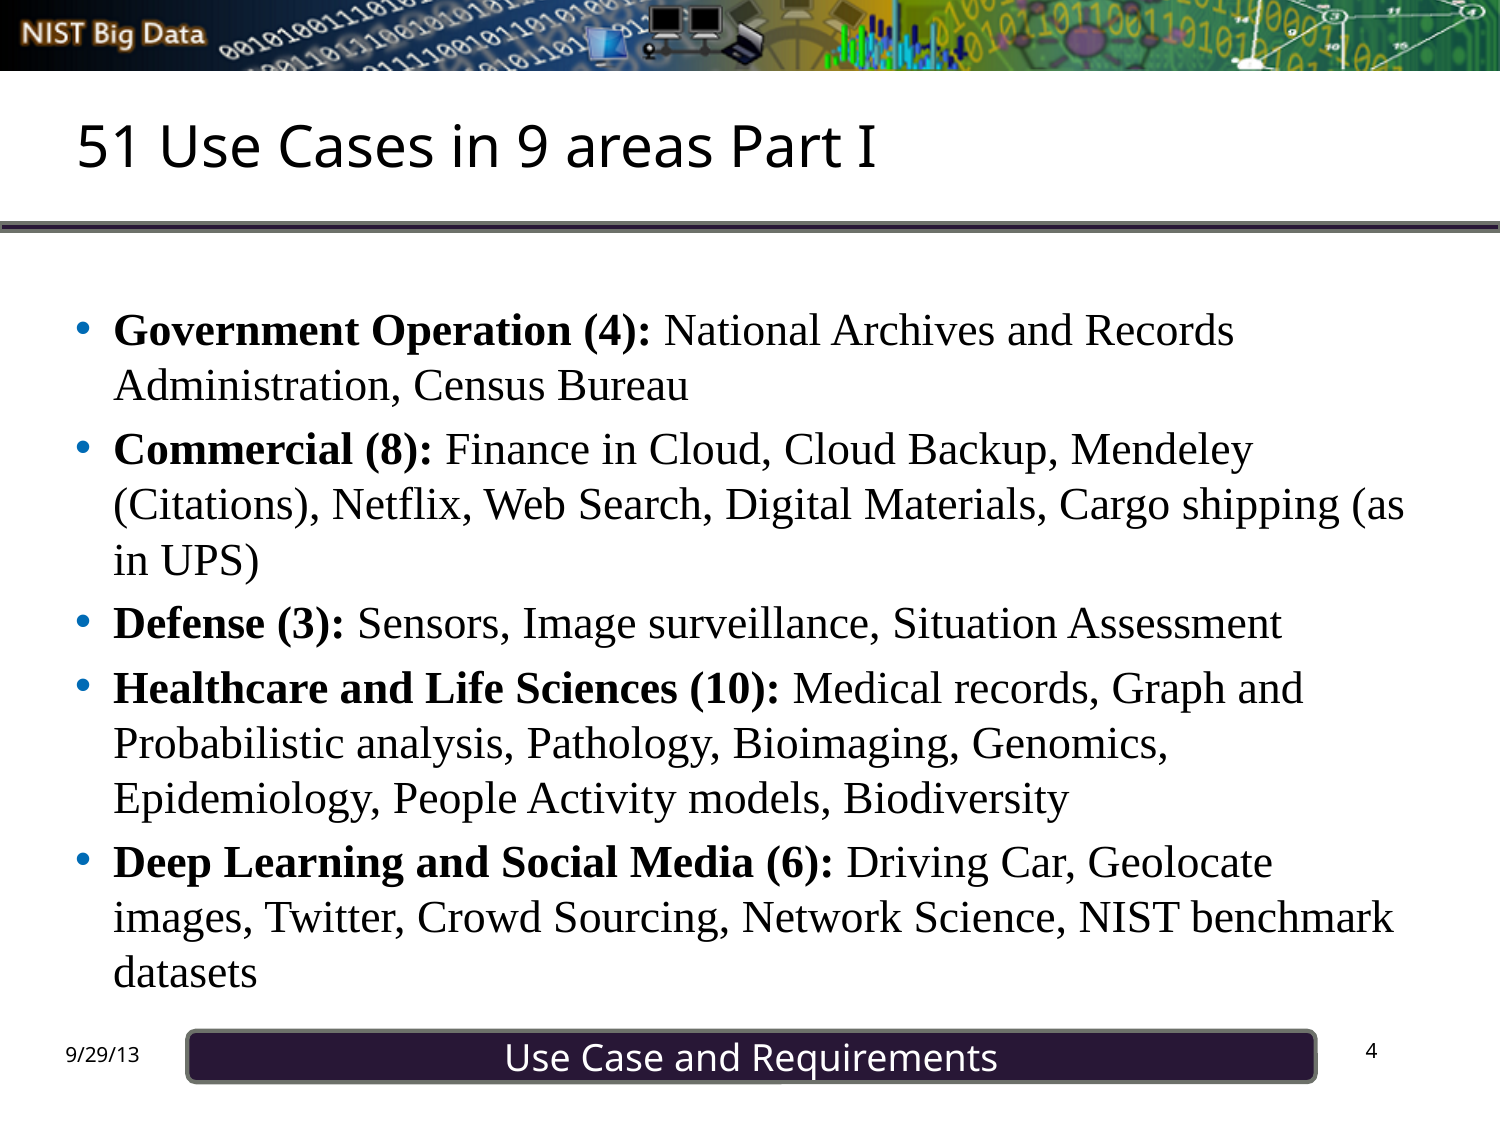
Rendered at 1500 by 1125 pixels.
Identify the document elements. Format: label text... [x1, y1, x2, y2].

picture [0, 0, 1500, 71]
slide_number 4 [1365, 1037, 1426, 1064]
title 51 Use Cases in 9 areas Part I [76, 78, 1424, 212]
list Government Operation (4): National Archives and Records Administration, Census Bureau Commercial (8): Finance in Cloud, Cloud Backup, Mendeley (Citations), Netflix, Web Search, Digital Materials, Cargo shipping (as in UPS) Defense (3): Sensors, Image surveillance, Situation Assessment Healthcare and Life Sciences (10): Medical records, Graph and Probabilistic analysis, Pathology, Bioimaging, Genomics, Epidemiology, People Activity models, Biodiversity Deep Learning and Social Media (6): Driving Car, Geolocate images, Twitter, Crowd Sourcing, Network Science, NIST benchmark datasets [75, 299, 1425, 975]
